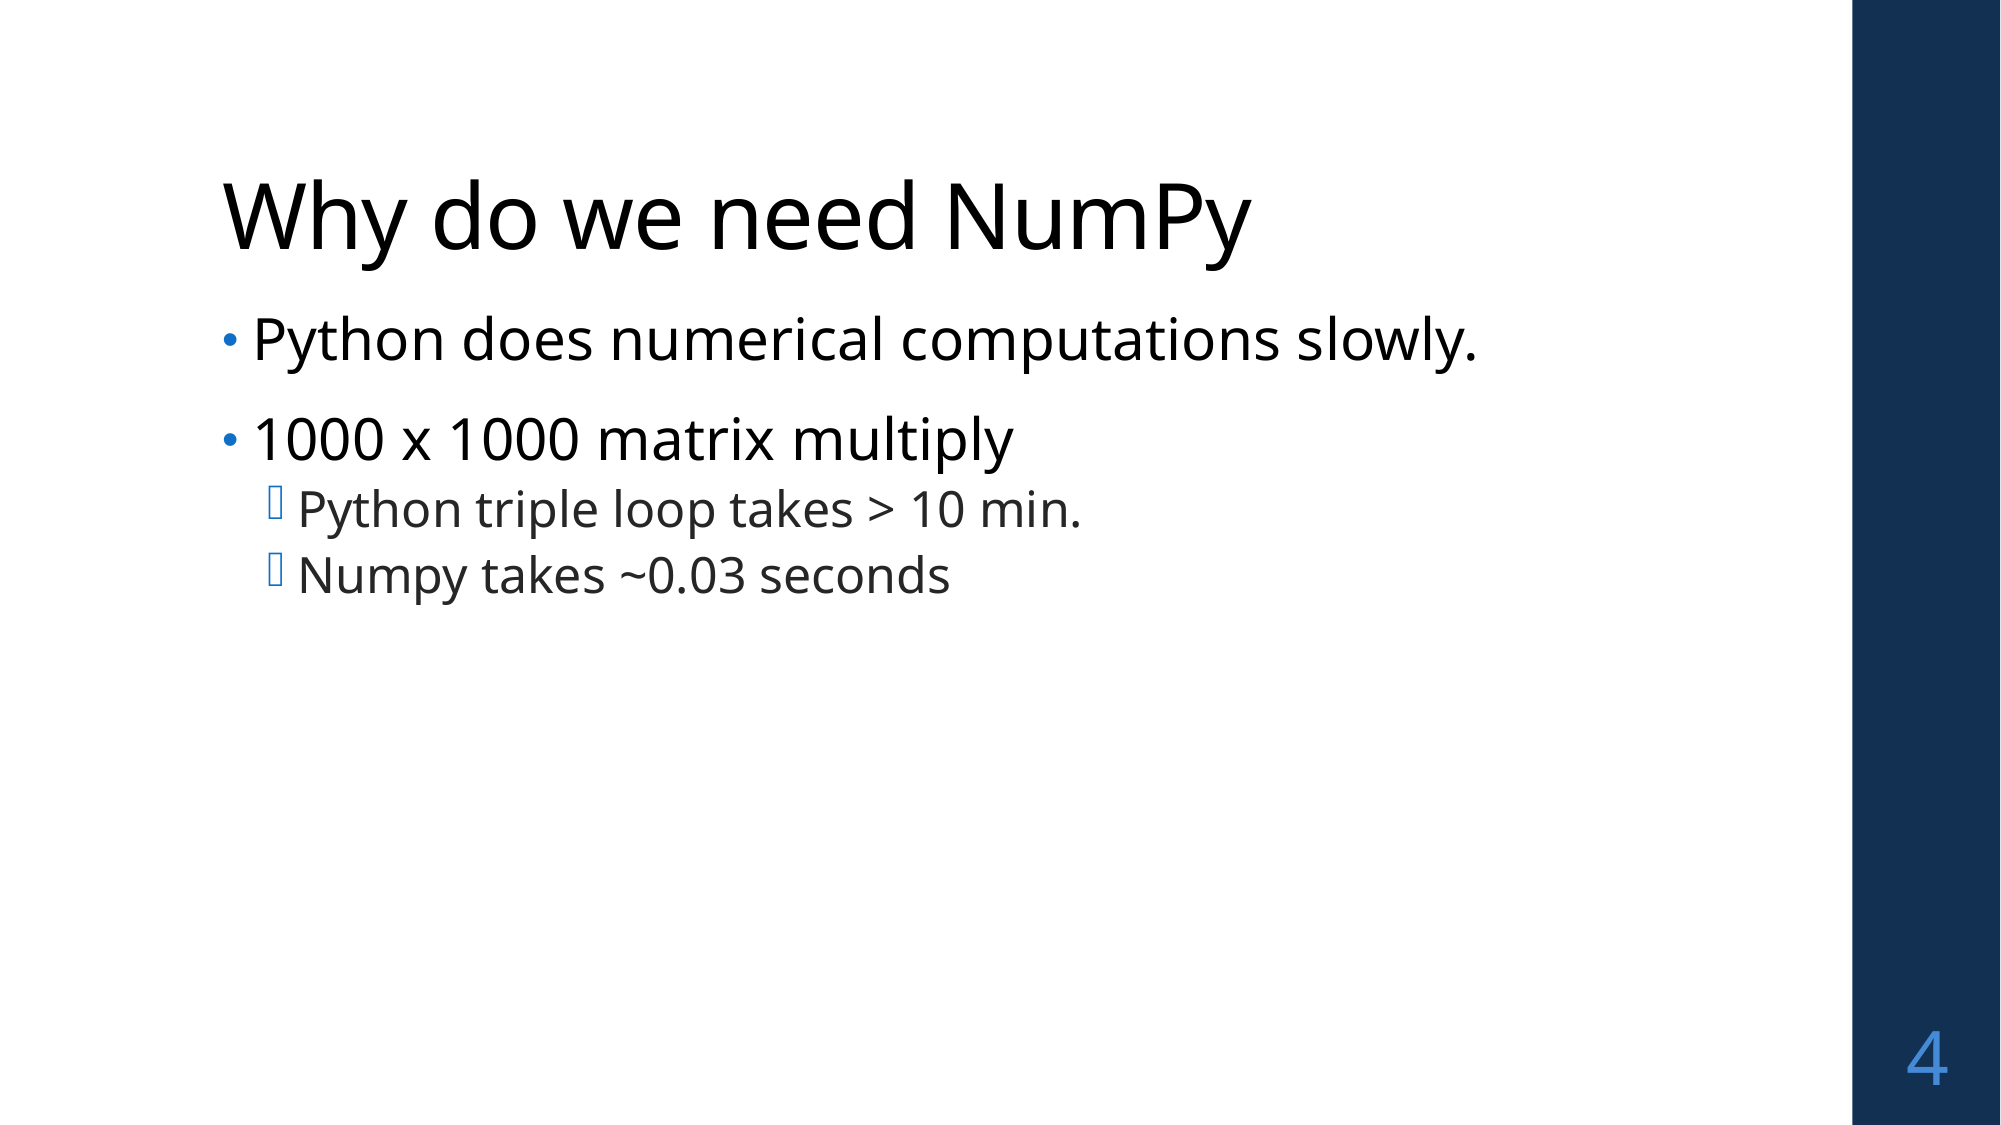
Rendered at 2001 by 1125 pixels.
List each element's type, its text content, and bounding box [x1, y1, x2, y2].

list Python does numerical computations slowly. 1000 x 1000 matrix multiply Python triple loop takes > 10 min. Numpy takes ~0.03 seconds [206, 299, 1617, 1014]
title Why do we need NumPy [206, 60, 1797, 278]
slide_number 4 [1852, 1012, 2000, 1110]
